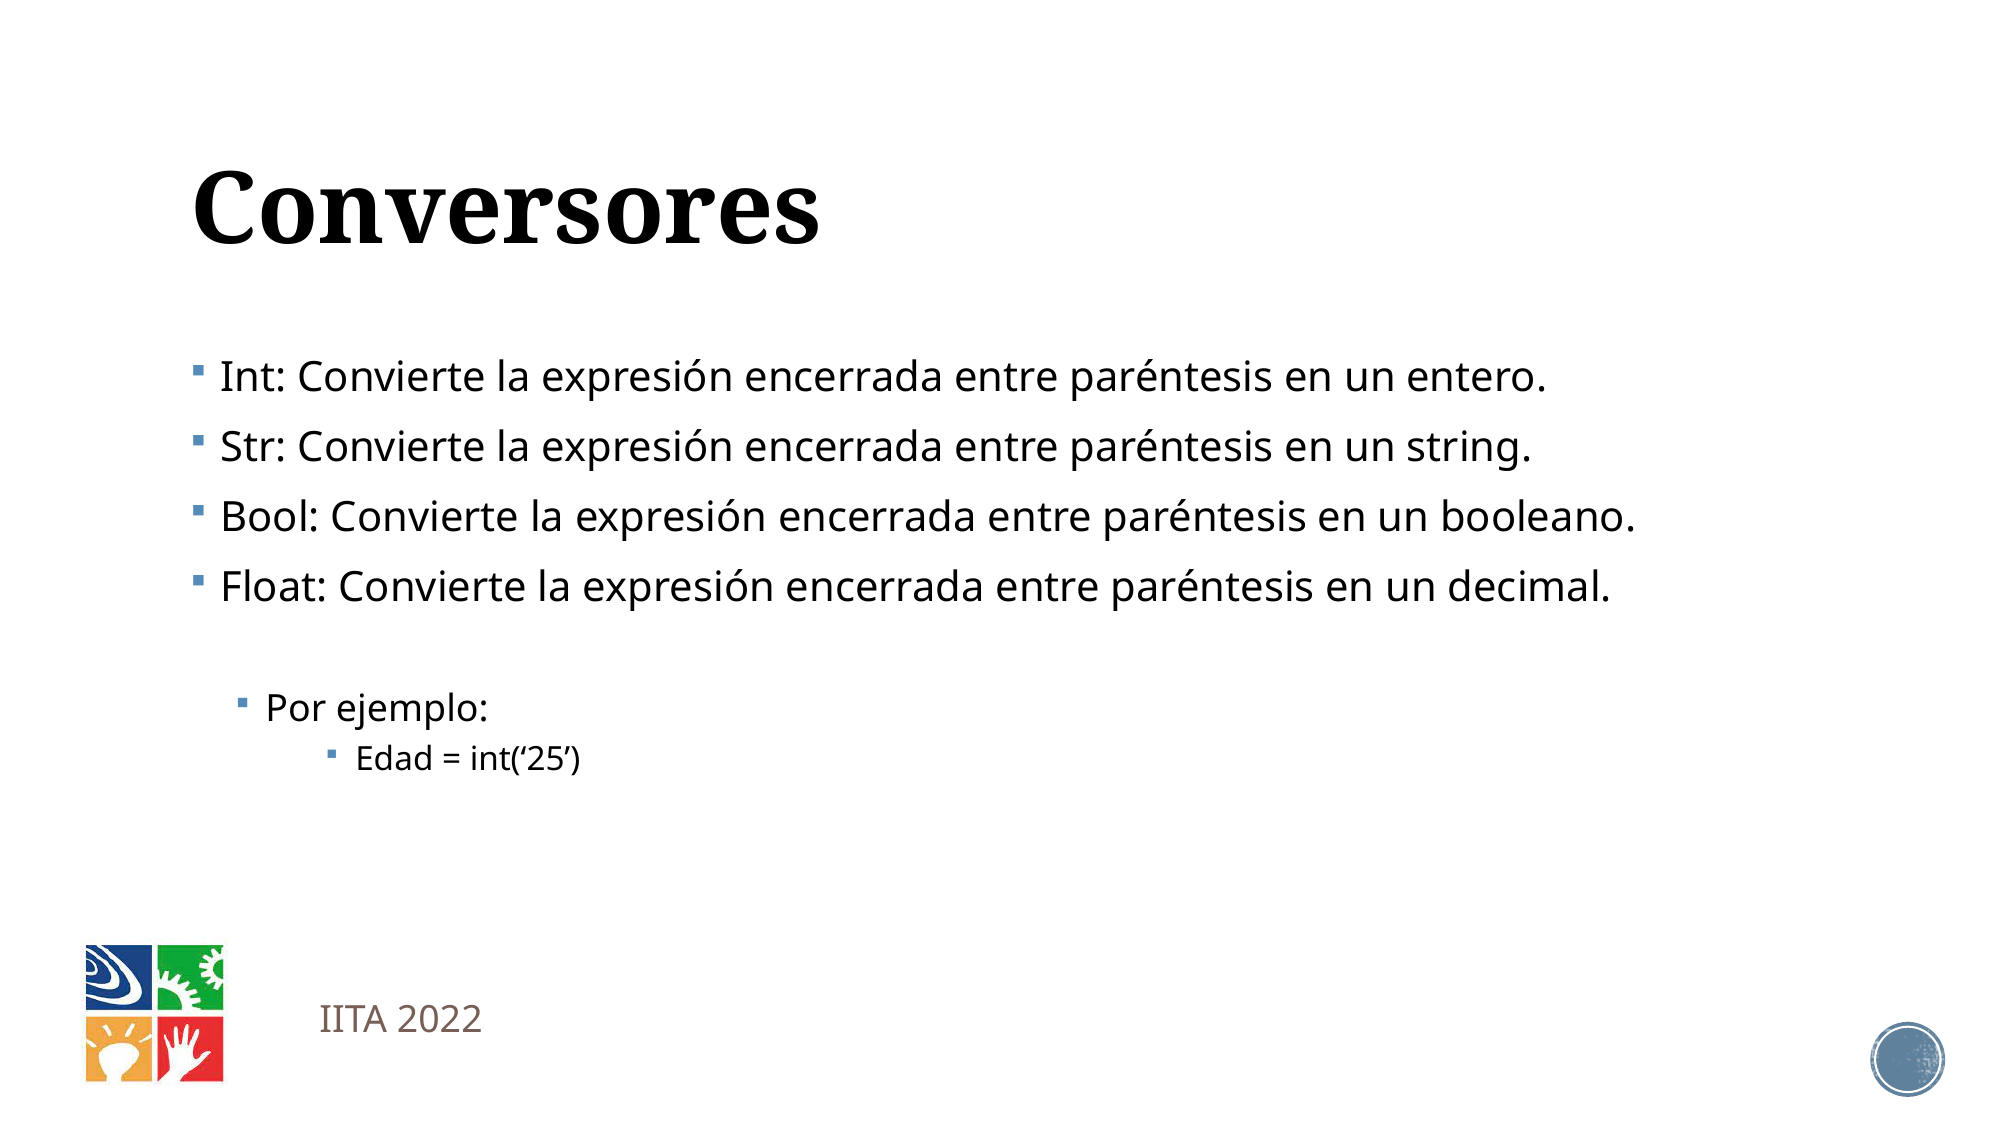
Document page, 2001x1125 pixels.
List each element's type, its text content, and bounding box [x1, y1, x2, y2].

picture [52, 940, 256, 1092]
list Int: Convierte la expresión encerrada entre paréntesis en un entero. Str: Convierte la expresión encerrada entre paréntesis en un string. Bool: Convierte la expresión encerrada entre paréntesis en un booleano. Float: Convierte la expresión encerrada entre paréntesis en un decimal. Por ejemplo: Edad = int(‘25’) [175, 348, 1826, 1013]
text_box IITA 2022 [31, 937, 498, 1097]
title Conversores [175, 79, 1826, 344]
